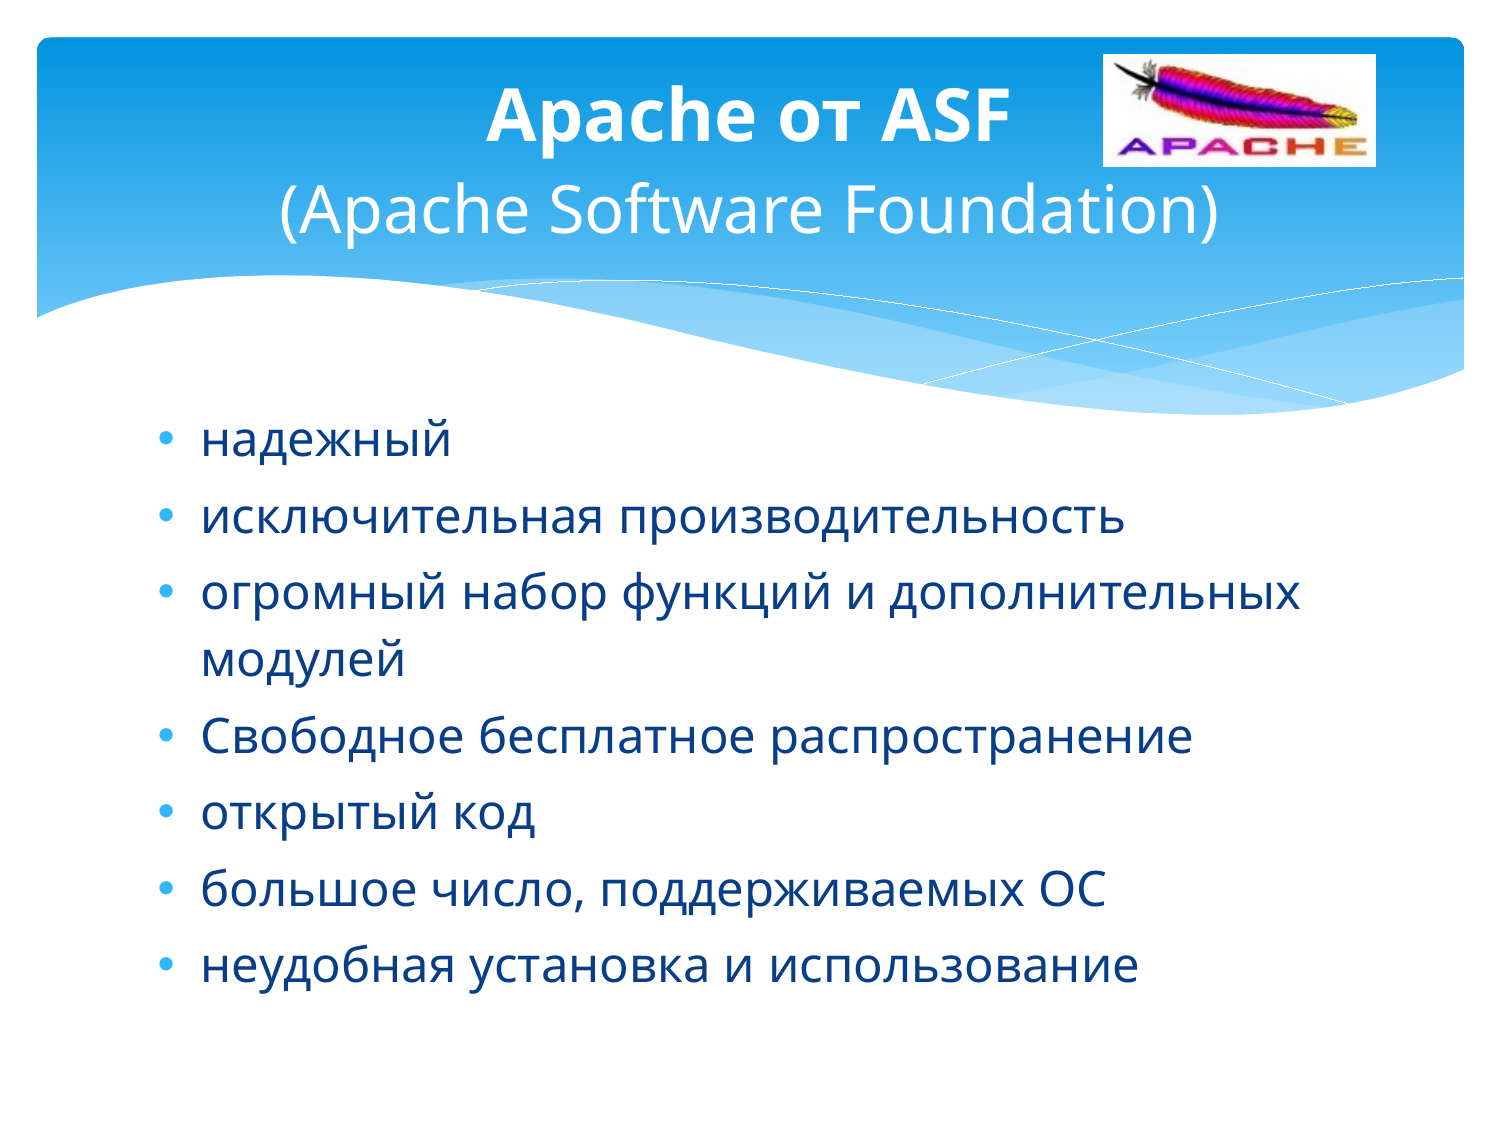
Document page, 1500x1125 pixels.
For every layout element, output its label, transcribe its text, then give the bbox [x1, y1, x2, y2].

text_box надежный исключительная производительность огромный набор функций и дополнительных модулей Свободное бесплатное распространение открытый код большое число, поддерживаемых ОС неудобная установка и использование [143, 397, 1359, 1005]
title Apache от ASF (Apache Software Foundation) [75, 55, 1425, 261]
picture [1103, 55, 1377, 167]
